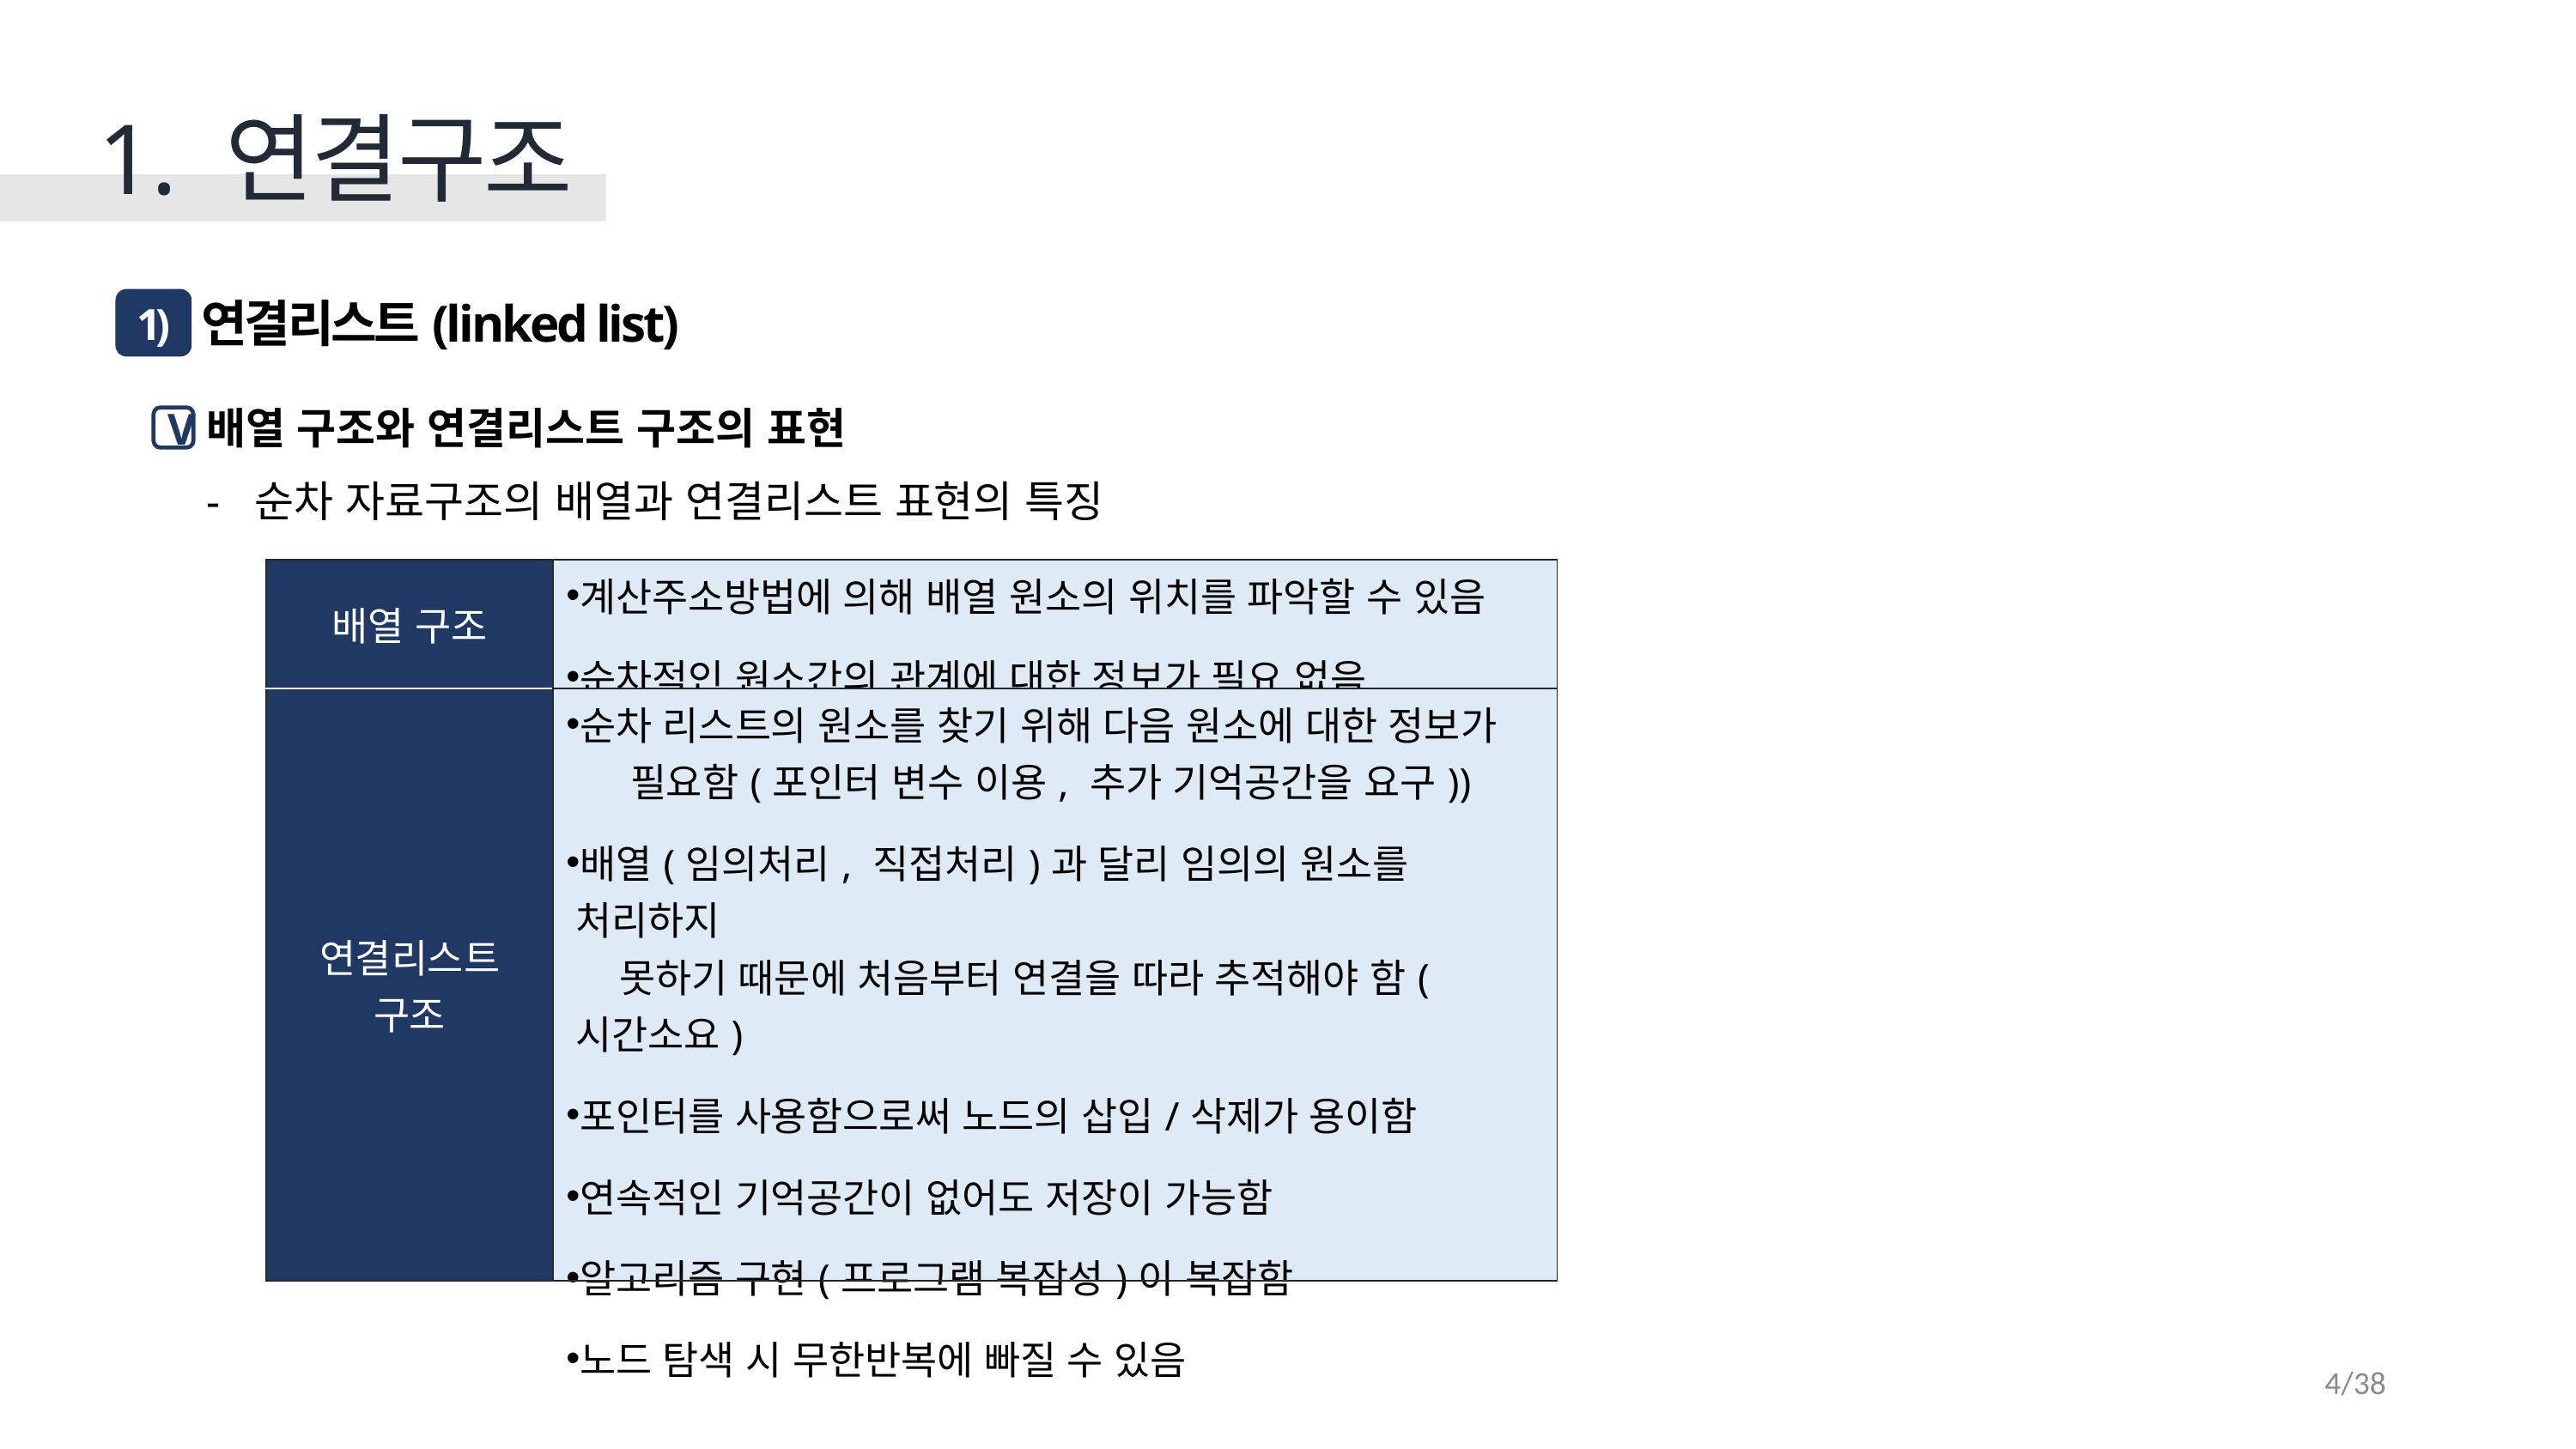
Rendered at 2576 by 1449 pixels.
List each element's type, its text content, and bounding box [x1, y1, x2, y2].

text_box 1. 연결구조 [86, 91, 586, 220]
text_box [0, 173, 607, 222]
table_header 배열 구조 [267, 561, 552, 688]
table_cell 순차 리스트의 원소를 찾기 위해 다음 원소에 대한 정보가 필요함(포인터 변수 이용, 추가 기억공간을 요구)) 배열(임의처리, 직접처리)과 달리 임의의 원소를 처리하지 못하기 때문에 처음부터 연결을 따라 추적해야 함(시간소요) 포인터를 사용함으로써 노드의 삽입/삭제가 용이함 연속적인 기억공간이 없어도 저장이 가능함 알고리즘 구현(프로그램 복잡성)이 복잡함 노드 탐색 시 무한반복에 빠질 수 있음 [554, 689, 1557, 1280]
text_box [115, 286, 674, 421]
slide_number 4/38 [1819, 1343, 2399, 1421]
table_header 계산주소방법에 의해 배열 원소의 위치를 파악할 수 있음 순차적인 원소간의 관계에 대한 정보가 필요 없음 [554, 561, 1557, 688]
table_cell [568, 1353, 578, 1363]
table_cell 연결리스트 구조 [267, 689, 552, 1280]
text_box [153, 395, 1743, 534]
